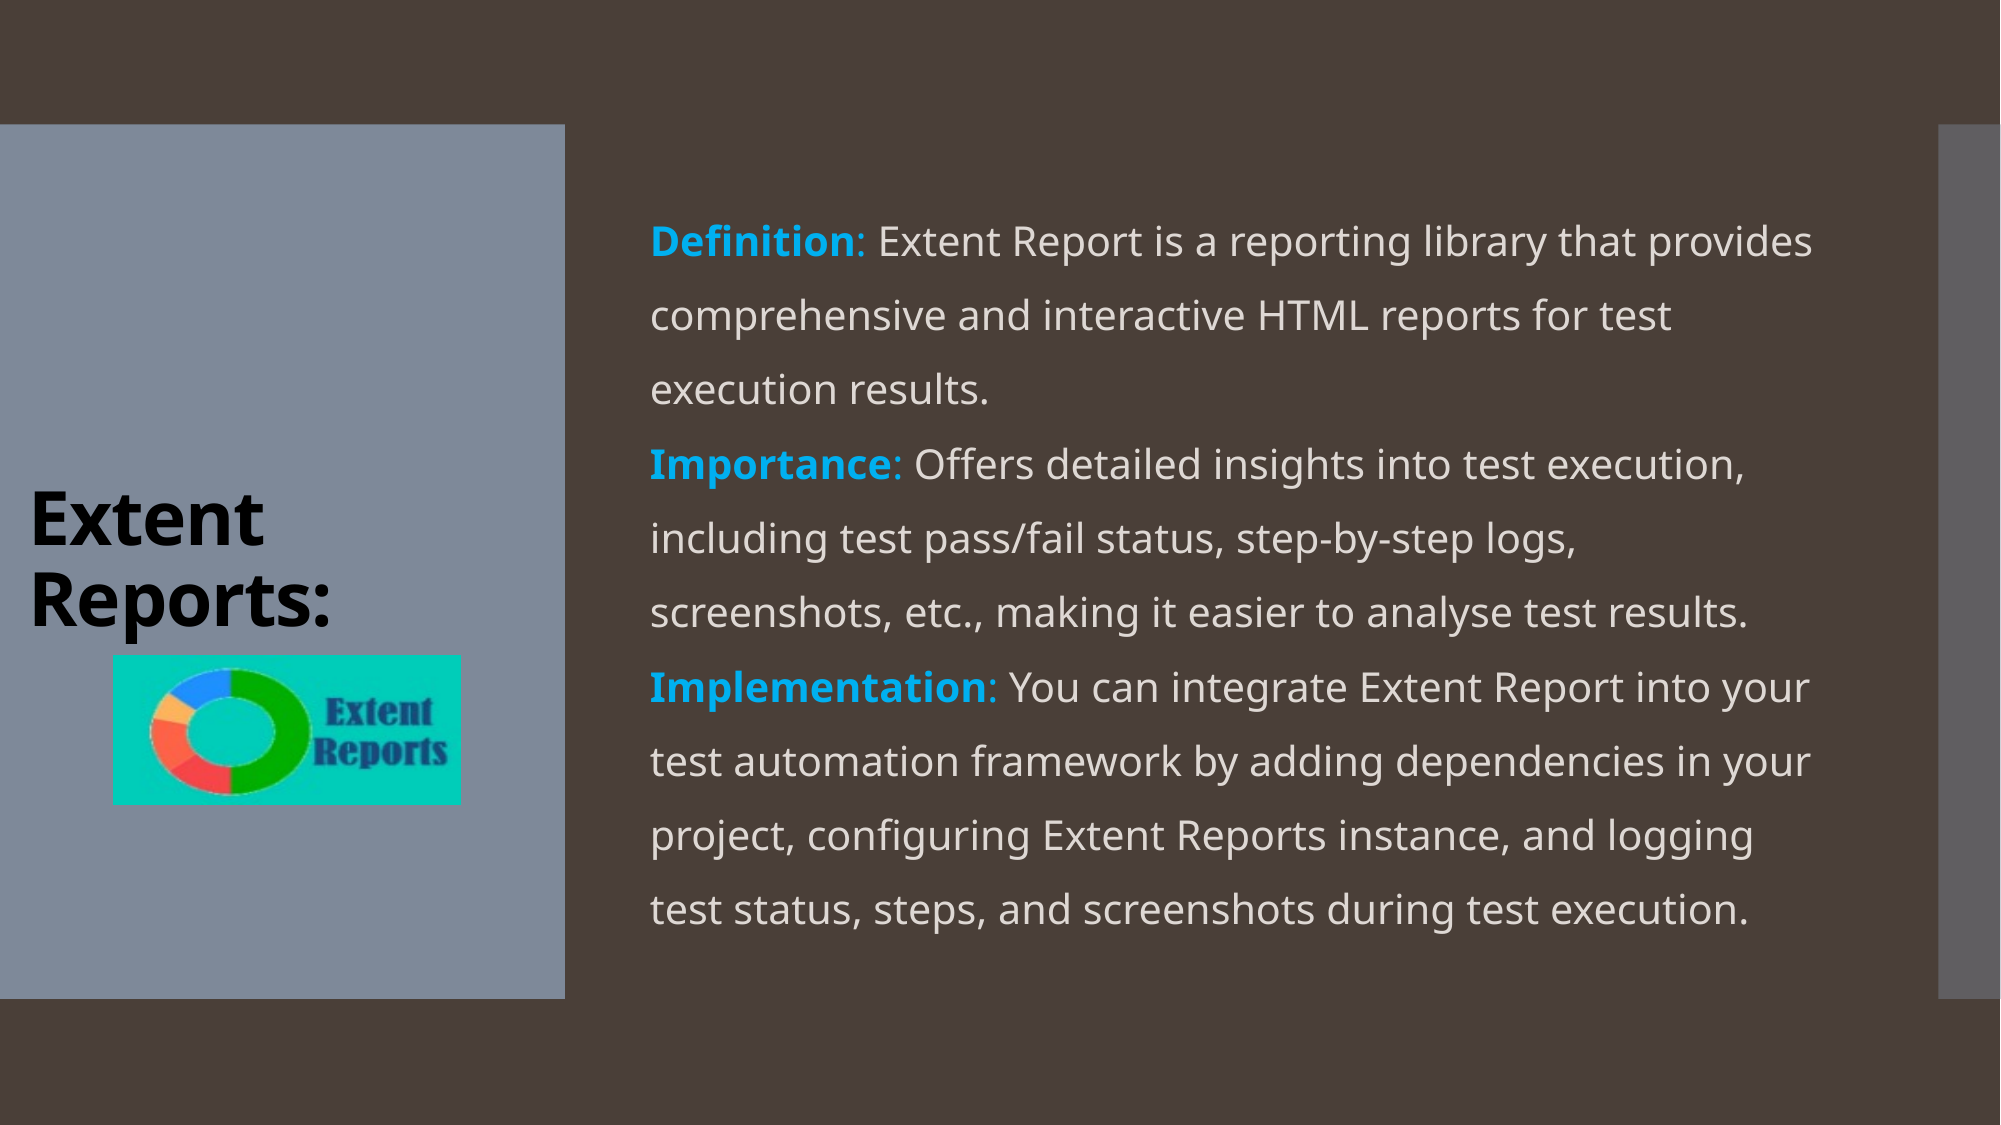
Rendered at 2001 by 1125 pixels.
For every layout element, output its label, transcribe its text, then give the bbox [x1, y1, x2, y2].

picture [112, 655, 462, 806]
title Extent Reports: [13, 184, 561, 940]
list Definition: Extent Report is a reporting library that provides comprehensive and interactive HTML reports for test execution results. Importance: Offers detailed insights into test execution, including test pass/fail status, step-by-step logs, screenshots, etc., making it easier to analyse test results. Implementation: You can integrate Extent Report into your test automation framework by adding dependencies in your project, configuring Extent Reports instance, and logging test status, steps, and screenshots during test execution. [634, 141, 1835, 982]
